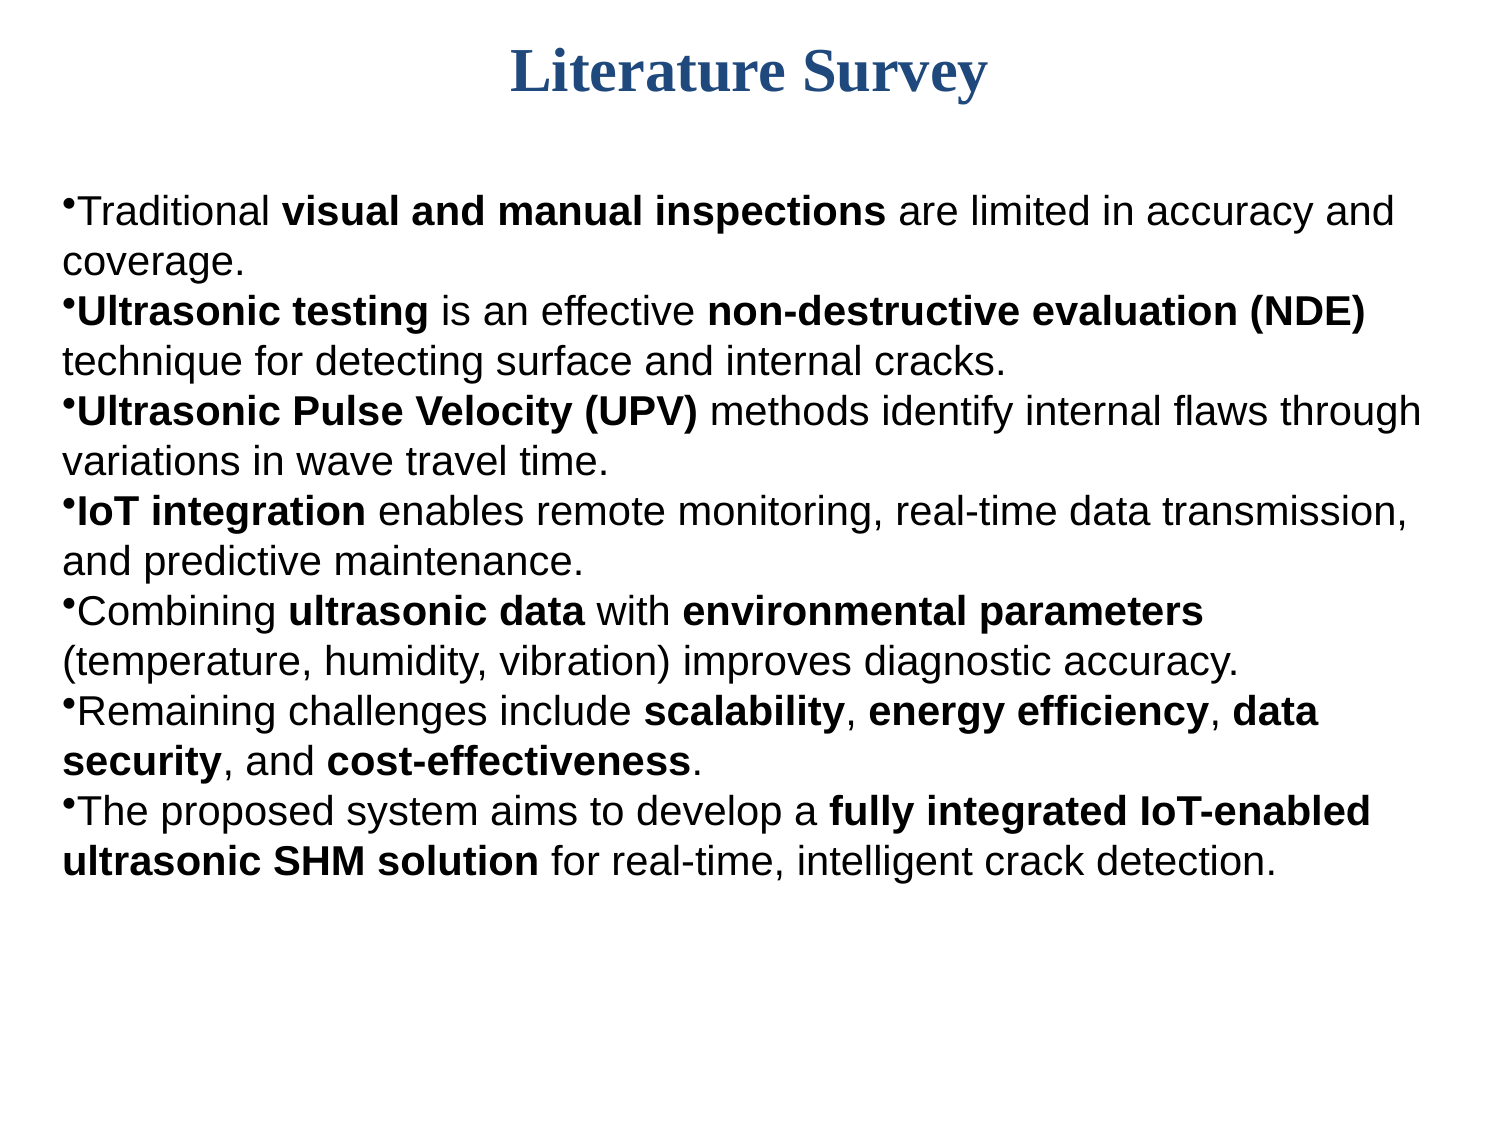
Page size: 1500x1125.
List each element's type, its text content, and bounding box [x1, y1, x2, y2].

title Literature Survey [75, 7, 1425, 125]
list Traditional visual and manual inspections are limited in accuracy and coverage. Ultrasonic testing is an effective non-destructive evaluation (NDE) technique for detecting surface and internal cracks. Ultrasonic Pulse Velocity (UPV) methods identify internal flaws through variations in wave travel time. IoT integration enables remote monitoring, real-time data transmission, and predictive maintenance. Combining ultrasonic data with environmental parameters (temperature, humidity, vibration) improves diagnostic accuracy. Remaining challenges include scalability, energy efficiency, data security, and cost-effectiveness. The proposed system aims to develop a fully integrated IoT-enabled ultrasonic SHM solution for real-time, intelligent crack detection. [47, 175, 1453, 892]
